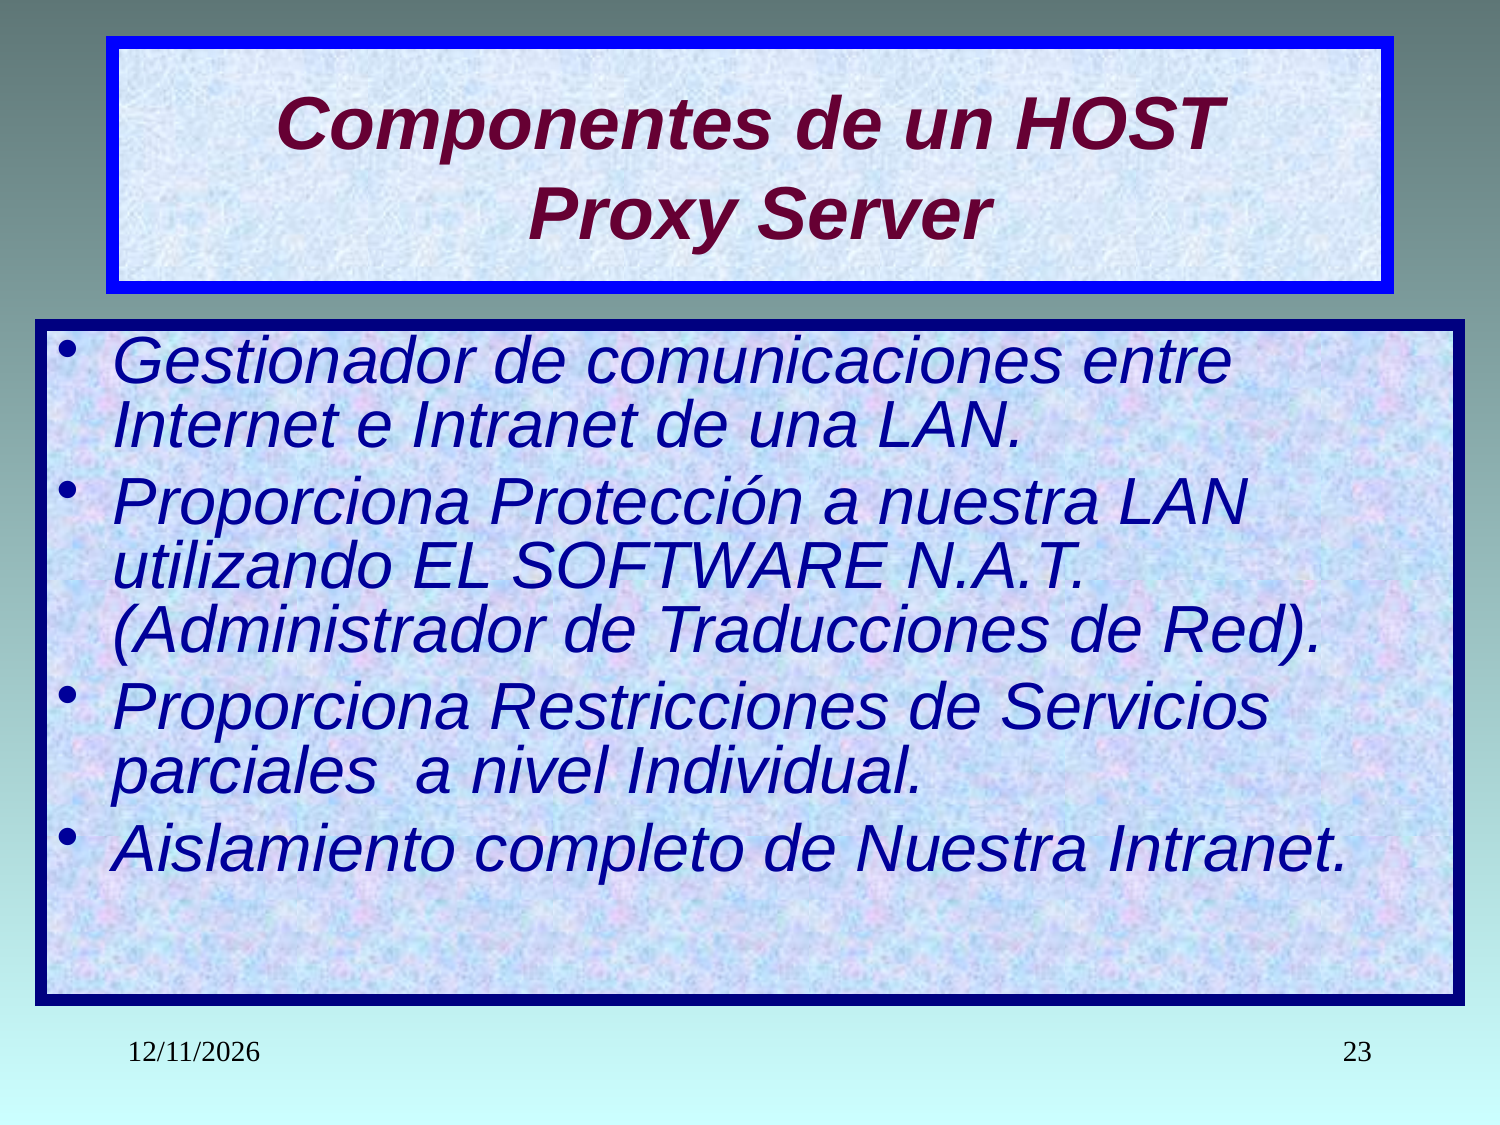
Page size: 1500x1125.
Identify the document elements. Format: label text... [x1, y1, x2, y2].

slide_number 23 [1074, 1024, 1388, 1101]
list Gestionador de comunicaciones entre Internet e Intranet de una LAN. Proporciona Protección a nuestra LAN utilizando EL SOFTWARE N.A.T. (Administrador de Traducciones de Red). Proporciona Restricciones de Servicios parciales a nivel Individual. Aislamiento completo de Nuestra Intranet. [40, 324, 1460, 1001]
title Componentes de un HOST Proxy Server [112, 42, 1388, 288]
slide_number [112, 1024, 426, 1101]
